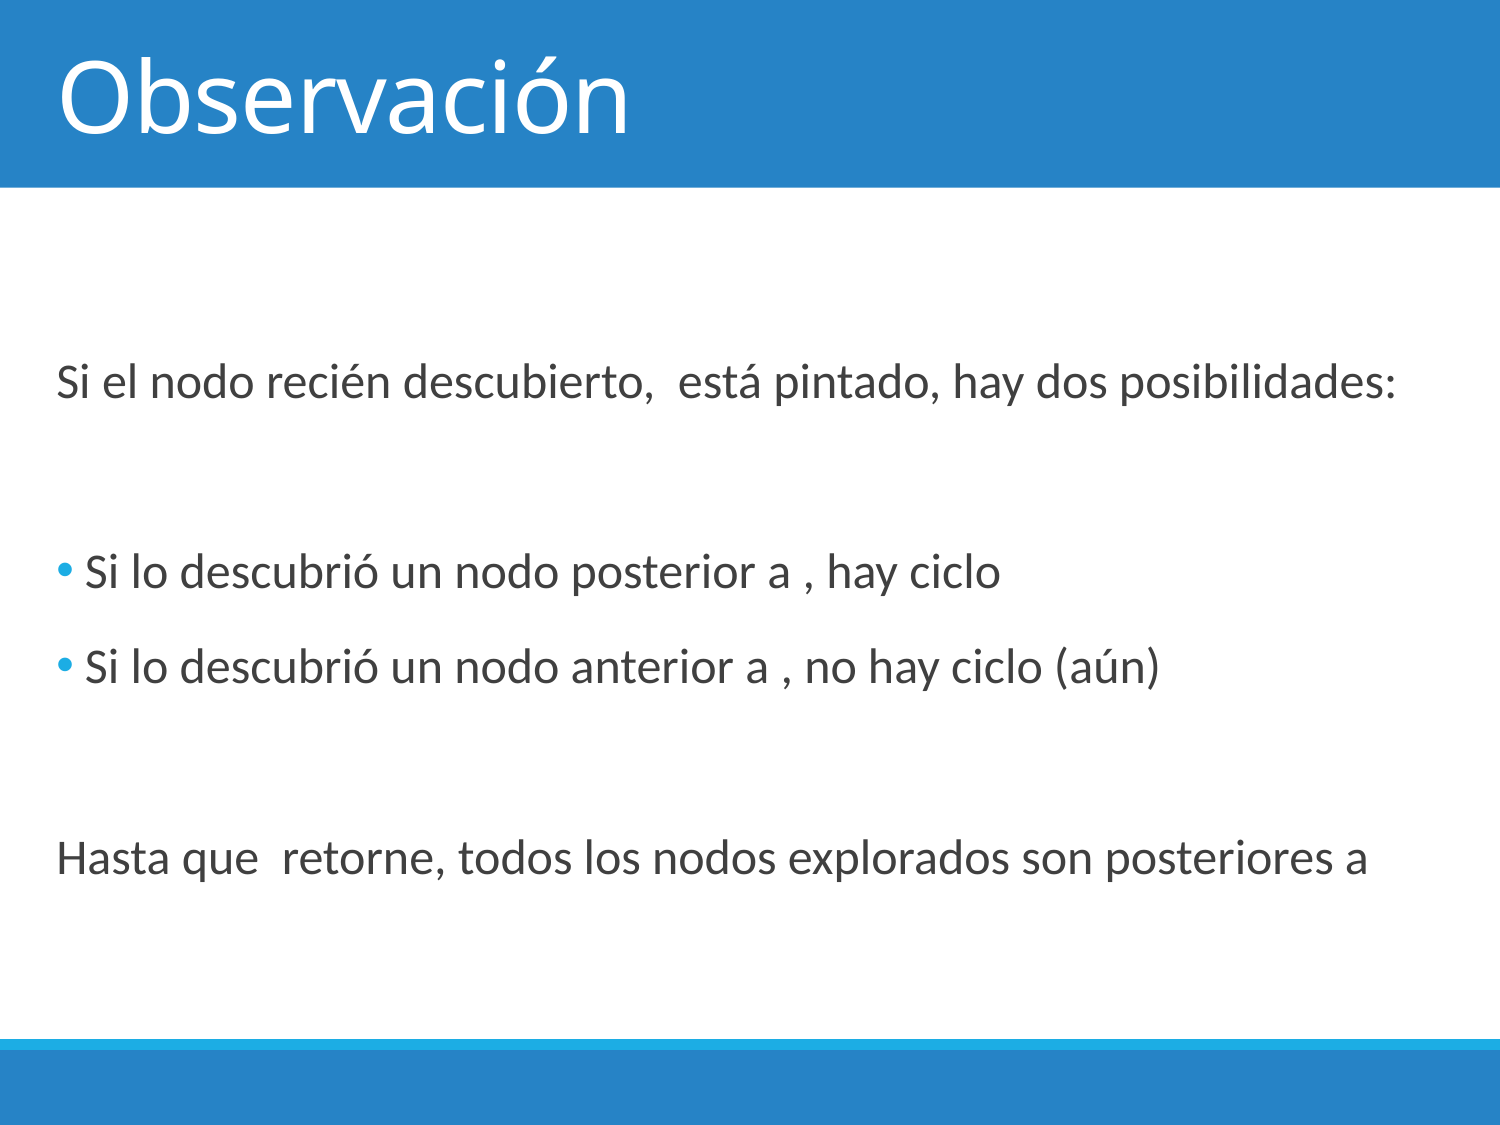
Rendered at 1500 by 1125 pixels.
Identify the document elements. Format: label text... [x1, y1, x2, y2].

title Observación [41, 0, 1459, 188]
